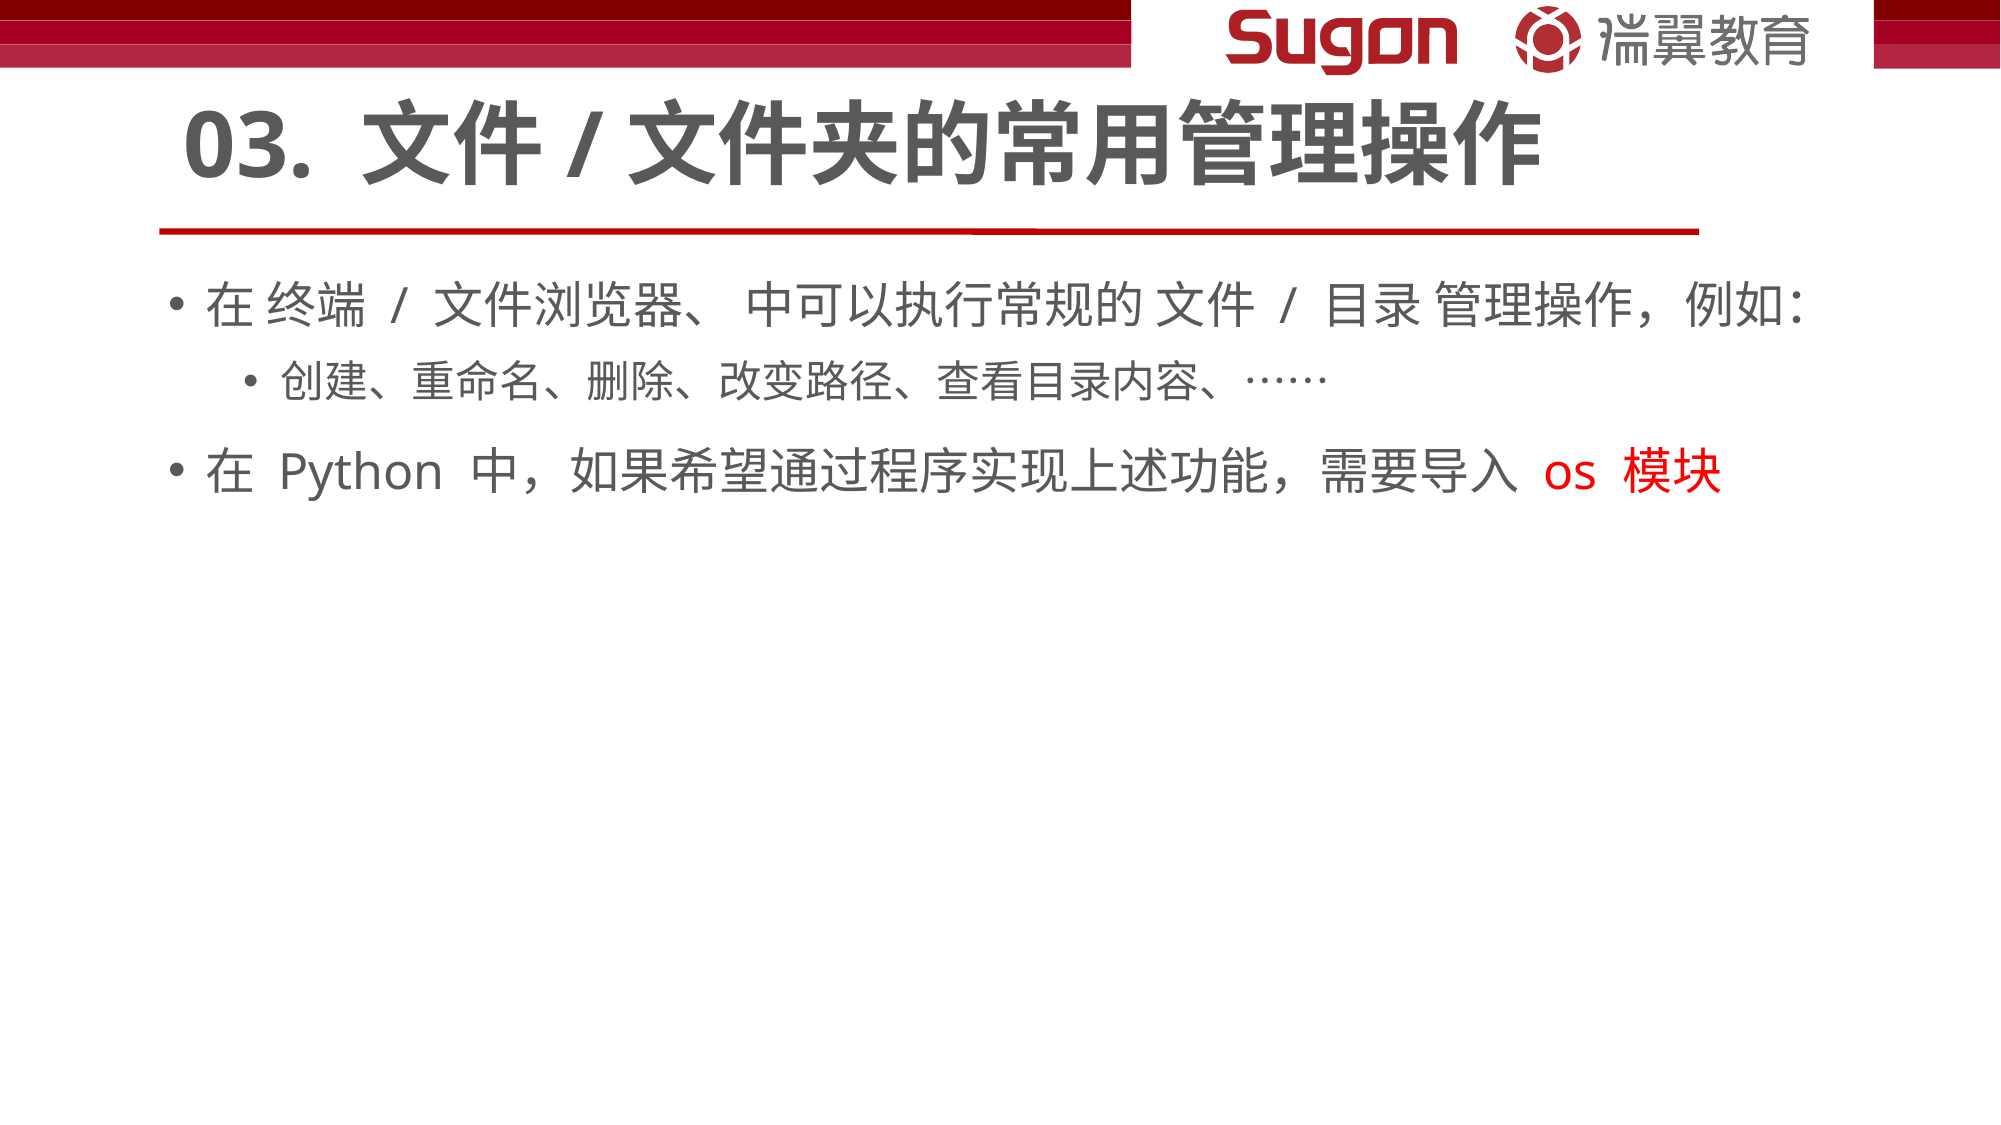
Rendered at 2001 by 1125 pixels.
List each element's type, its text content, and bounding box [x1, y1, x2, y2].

list 在 终端 / 文件浏览器、 中可以执行常规的 文件 / 目录 管理操作，例如： 创建、重命名、删除、改变路径、查看目录内容、…… 在 Python 中，如果希望通过程序实现上述功能，需要导入 os 模块 [153, 253, 1879, 1028]
picture [1515, 6, 1809, 73]
title 03. 文件/文件夹的常用管理操作 [169, 91, 1895, 214]
picture [1194, 0, 1484, 91]
